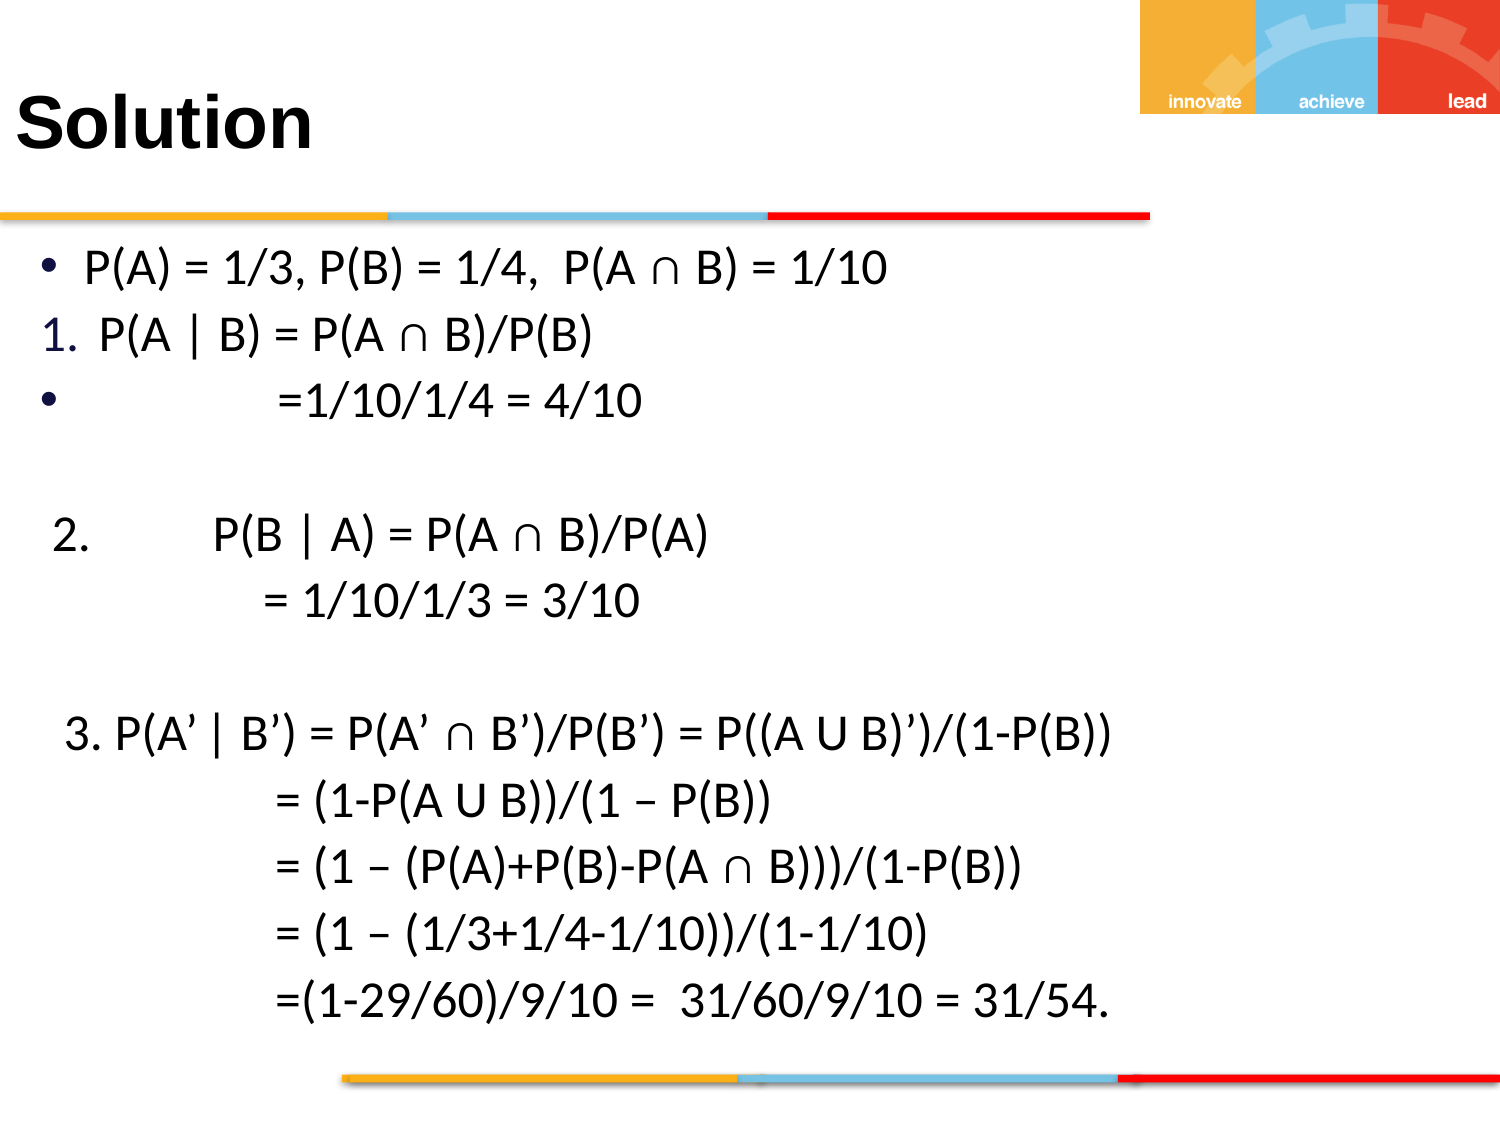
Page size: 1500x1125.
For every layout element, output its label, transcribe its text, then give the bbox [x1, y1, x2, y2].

title Solution [0, 24, 1275, 213]
list P(A) = 1/3, P(B) = 1/4, P(A ∩ B) = 1/10 P(A | B) = P(A ∩ B)/P(B) =1/10/1/4 = 4/10 2. P(B | A) = P(A ∩ B)/P(A) = 1/10/1/3 = 3/10 3. P(A’ | B’) = P(A’ ∩ B’)/P(B’) = P((A U B)’)/(1-P(B)) = (1-P(A U B))/(1 – P(B)) = (1 – (P(A)+P(B)-P(A ∩ B)))/(1-P(B)) = (1 – (1/3+1/4-1/10))/(1-1/10) =(1-29/60)/9/10 = 31/60/9/10 = 31/54. [24, 232, 1438, 1038]
picture [1140, 0, 1500, 114]
